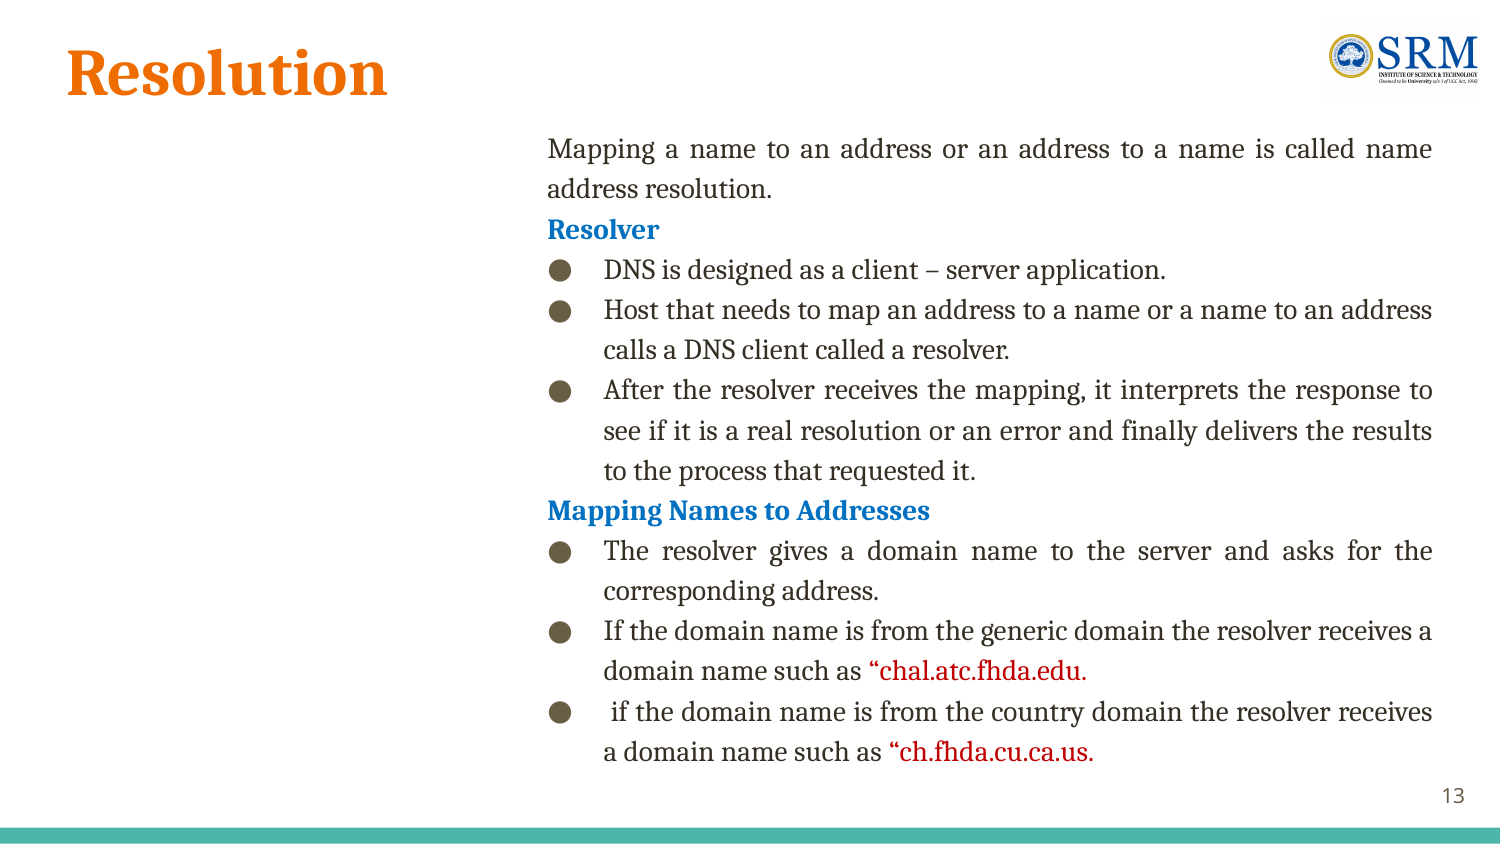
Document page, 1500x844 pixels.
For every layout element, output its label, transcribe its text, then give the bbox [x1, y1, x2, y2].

slide_number 13 [1389, 764, 1480, 830]
list Mapping a name to an address or an address to a name is called name address resolution. Resolver DNS is designed as a client – server application. Host that needs to map an address to a name or a name to an address calls a DNS client called a resolver. After the resolver receives the mapping, it interprets the response to see if it is a real resolution or an error and finally delivers the results to the process that requested it. Mapping Names to Addresses The resolver gives a domain name to the server and asks for the corresponding address. If the domain name is from the generic domain the resolver receives a domain name such as “chal.atc.fhda.edu. if the domain name is from the country domain the resolver receives a domain name such as “ch.fhda.cu.ca.us. [513, 109, 1449, 783]
title Resolution [51, 14, 1449, 110]
picture [1326, 16, 1481, 103]
